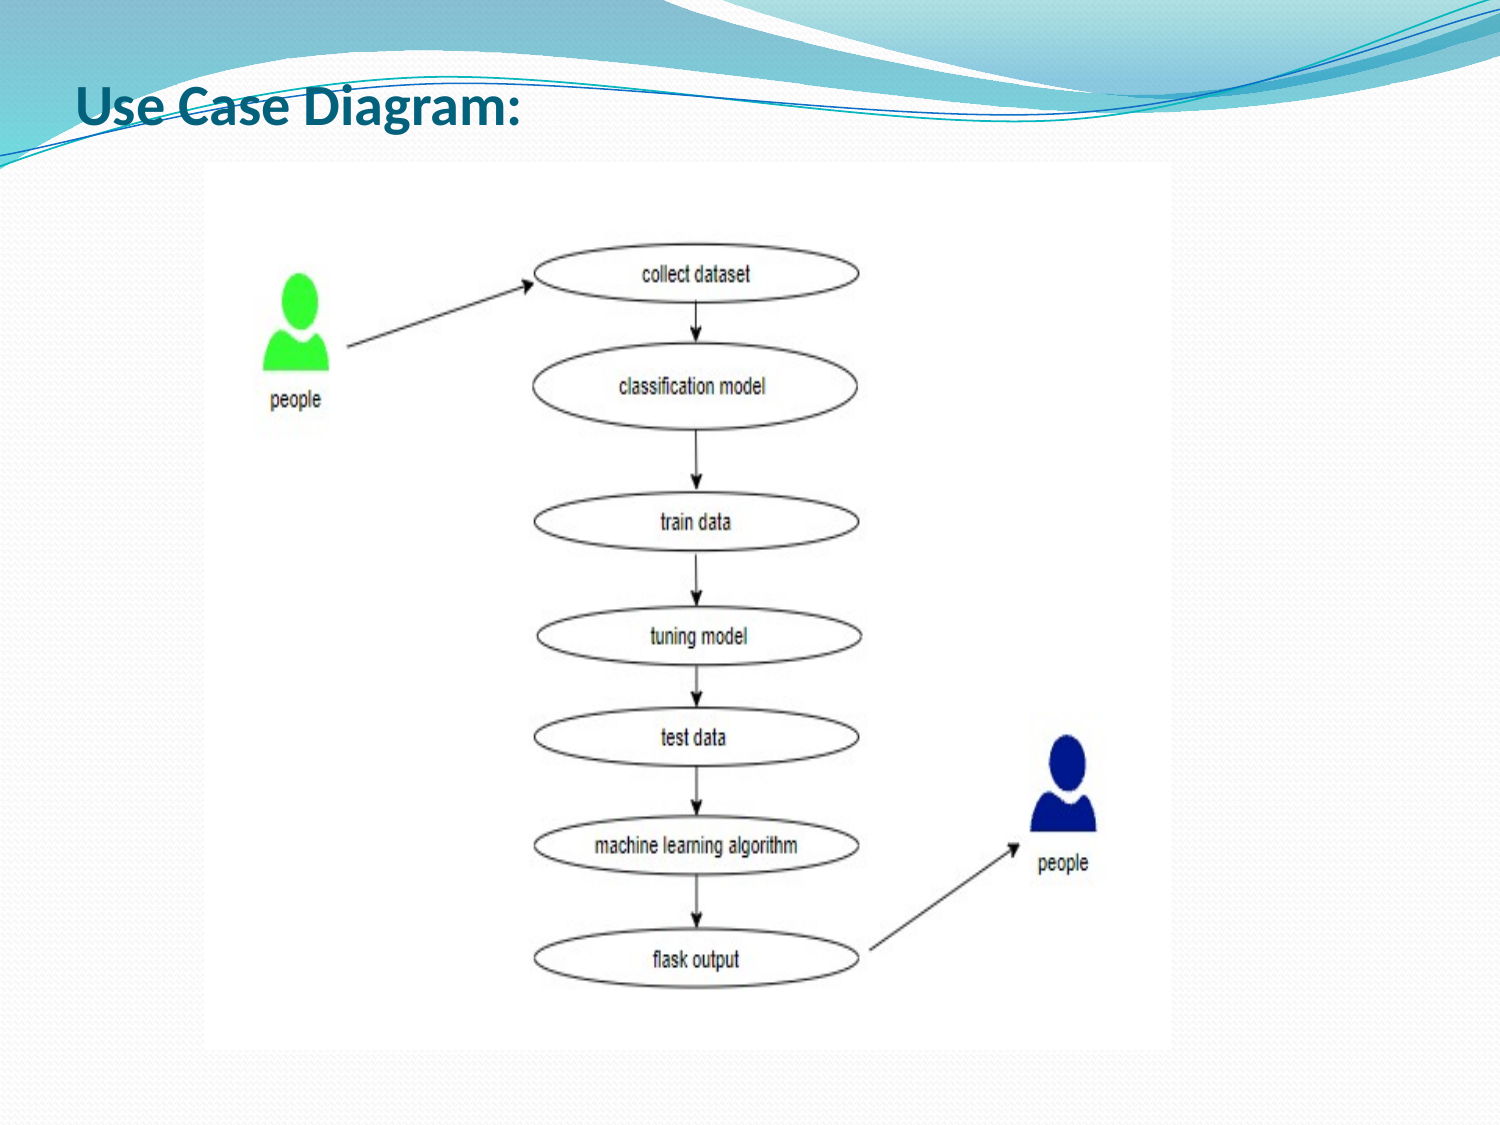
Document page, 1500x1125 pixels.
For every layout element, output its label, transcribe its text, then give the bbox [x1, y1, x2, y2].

title Use Case Diagram: [75, 24, 1425, 138]
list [204, 162, 1171, 1051]
